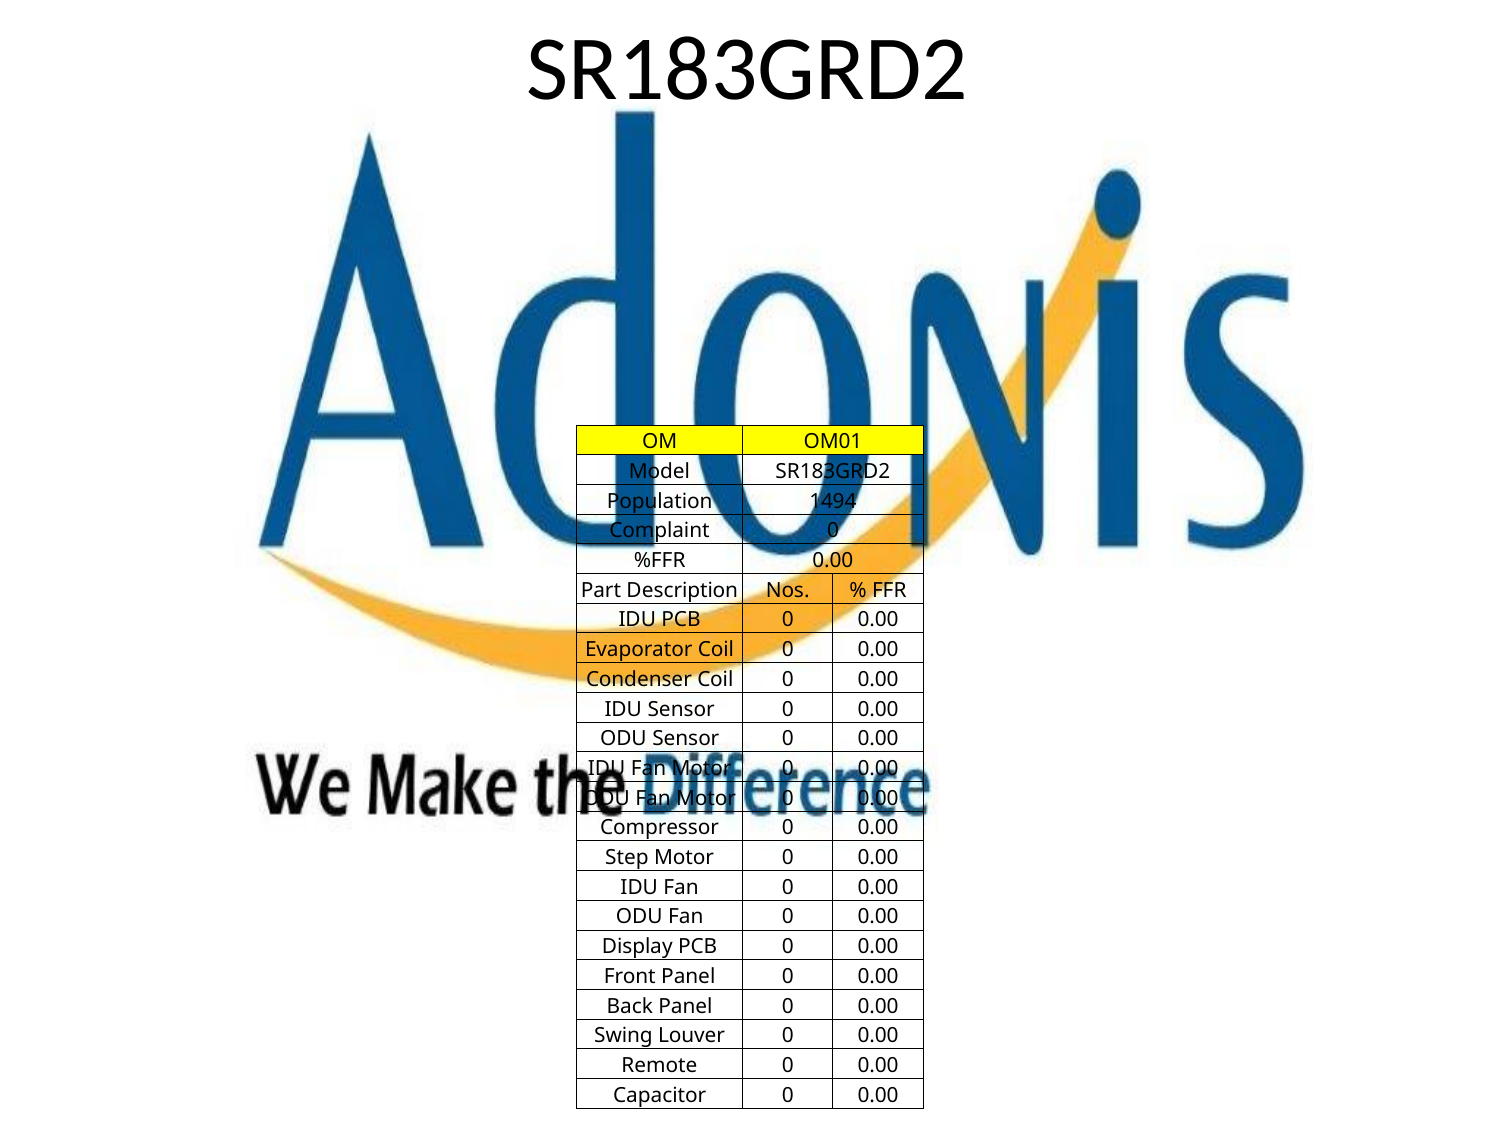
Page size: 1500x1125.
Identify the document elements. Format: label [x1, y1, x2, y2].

table_cell [577, 663, 742, 692]
table_cell [833, 1079, 923, 1108]
table_cell [833, 1020, 923, 1048]
table_cell [833, 841, 923, 870]
table_cell [743, 990, 832, 1019]
table_cell [833, 1049, 923, 1078]
table_cell [577, 455, 742, 484]
table_cell [577, 544, 742, 573]
table_cell [577, 1020, 742, 1048]
table_cell [577, 752, 742, 781]
table_cell [833, 960, 923, 989]
table_cell [577, 931, 742, 959]
title [72, 24, 1423, 101]
table_cell [743, 812, 832, 840]
table_cell [743, 723, 832, 751]
picture [0, 0, 1500, 1125]
table_cell [577, 1049, 742, 1078]
table_cell [577, 574, 742, 603]
table_cell [833, 931, 923, 959]
table_header [577, 426, 742, 454]
table_cell [833, 812, 923, 840]
table_cell [833, 990, 923, 1019]
table_cell [743, 693, 832, 722]
table_cell [577, 871, 742, 900]
table_cell [577, 604, 742, 632]
table_cell [743, 871, 832, 900]
table_cell [833, 723, 923, 751]
table_cell [833, 574, 923, 603]
table_cell [743, 931, 832, 959]
table_cell [743, 1049, 832, 1078]
table_cell [743, 544, 923, 573]
table_cell [577, 723, 742, 751]
table_cell [743, 455, 923, 484]
table_cell [743, 604, 832, 632]
table_cell [833, 663, 923, 692]
table_cell [577, 841, 742, 870]
table_cell [833, 901, 923, 930]
table_cell [833, 604, 923, 632]
table_cell [743, 515, 923, 543]
table_cell [743, 663, 832, 692]
table_cell [743, 633, 832, 662]
table_cell [577, 782, 742, 811]
table_cell [577, 693, 742, 722]
table_cell [743, 782, 832, 811]
table_cell [743, 1020, 832, 1048]
table_cell [743, 574, 832, 603]
table_cell [577, 633, 742, 662]
table_header [743, 426, 923, 454]
table_cell [577, 485, 742, 514]
table_cell [743, 960, 832, 989]
table_cell [577, 901, 742, 930]
table_cell [833, 782, 923, 811]
table_cell [577, 1079, 742, 1108]
table_cell [743, 485, 923, 514]
table_cell [577, 515, 742, 543]
table_cell [743, 841, 832, 870]
table_cell [833, 693, 923, 722]
table_cell [833, 871, 923, 900]
table_cell [833, 633, 923, 662]
table_cell [743, 901, 832, 930]
table_cell [577, 960, 742, 989]
table_cell [833, 752, 923, 781]
table_cell [577, 812, 742, 840]
table_cell [743, 1079, 832, 1108]
table_cell [577, 990, 742, 1019]
table_cell [743, 752, 832, 781]
